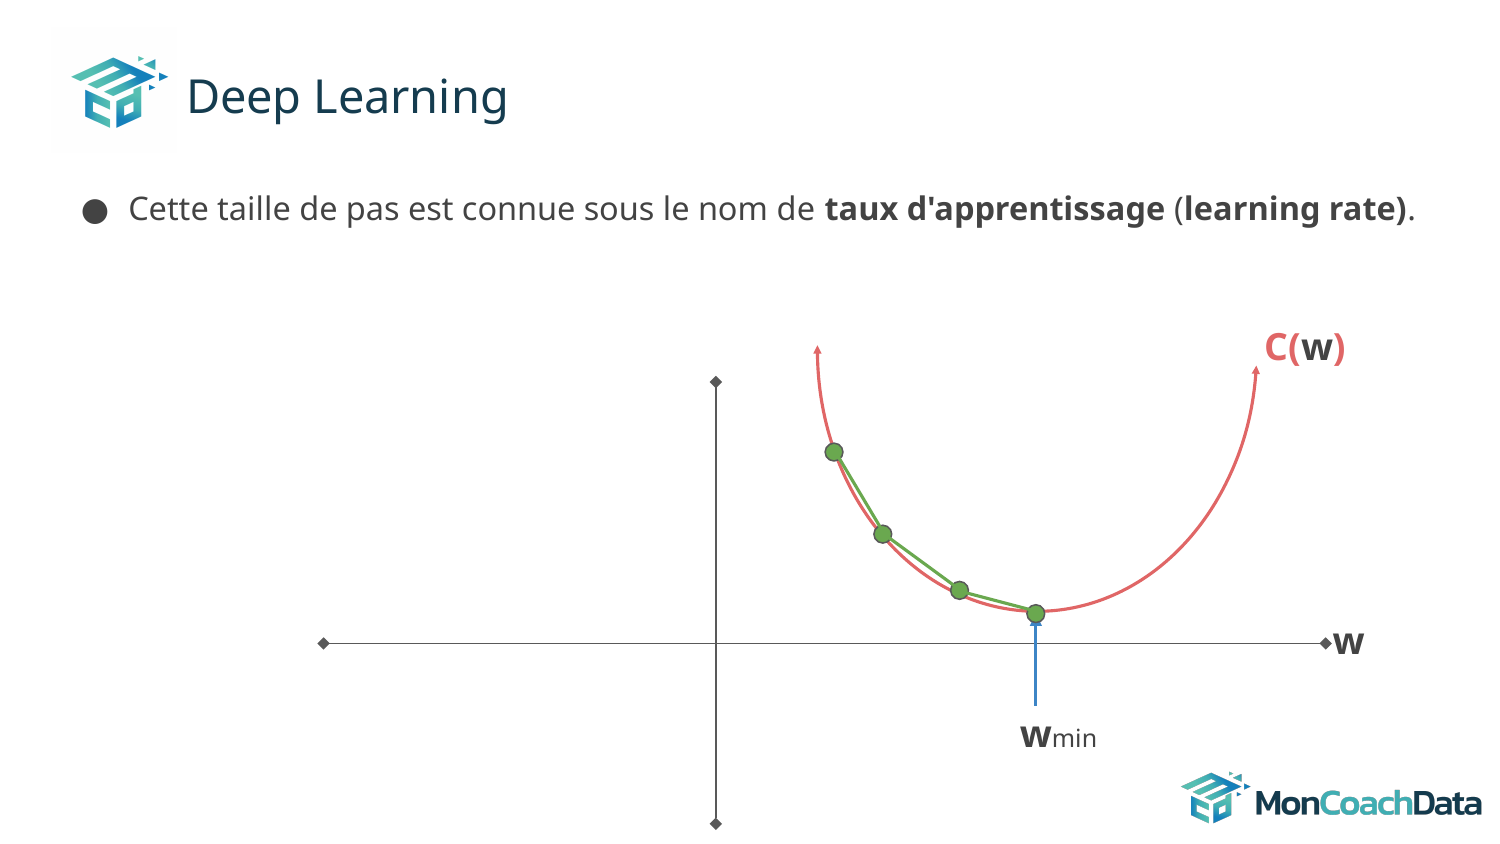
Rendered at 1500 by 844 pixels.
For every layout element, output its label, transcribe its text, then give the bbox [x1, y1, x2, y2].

title Deep Learning [171, 48, 1449, 143]
list wmin [1004, 692, 1176, 781]
text_box [1026, 604, 1045, 622]
text_box [813, 345, 1254, 612]
list C(w) [1249, 305, 1500, 395]
text_box [873, 526, 890, 544]
picture [51, 27, 177, 153]
list w [1317, 599, 1444, 688]
picture [1162, 750, 1500, 844]
text_box [825, 443, 843, 461]
list Cette taille de pas est connue sous le nom de taux d'apprentissage (learning rate). [51, 164, 1449, 291]
text_box [834, 450, 1037, 612]
text_box [950, 585, 968, 600]
